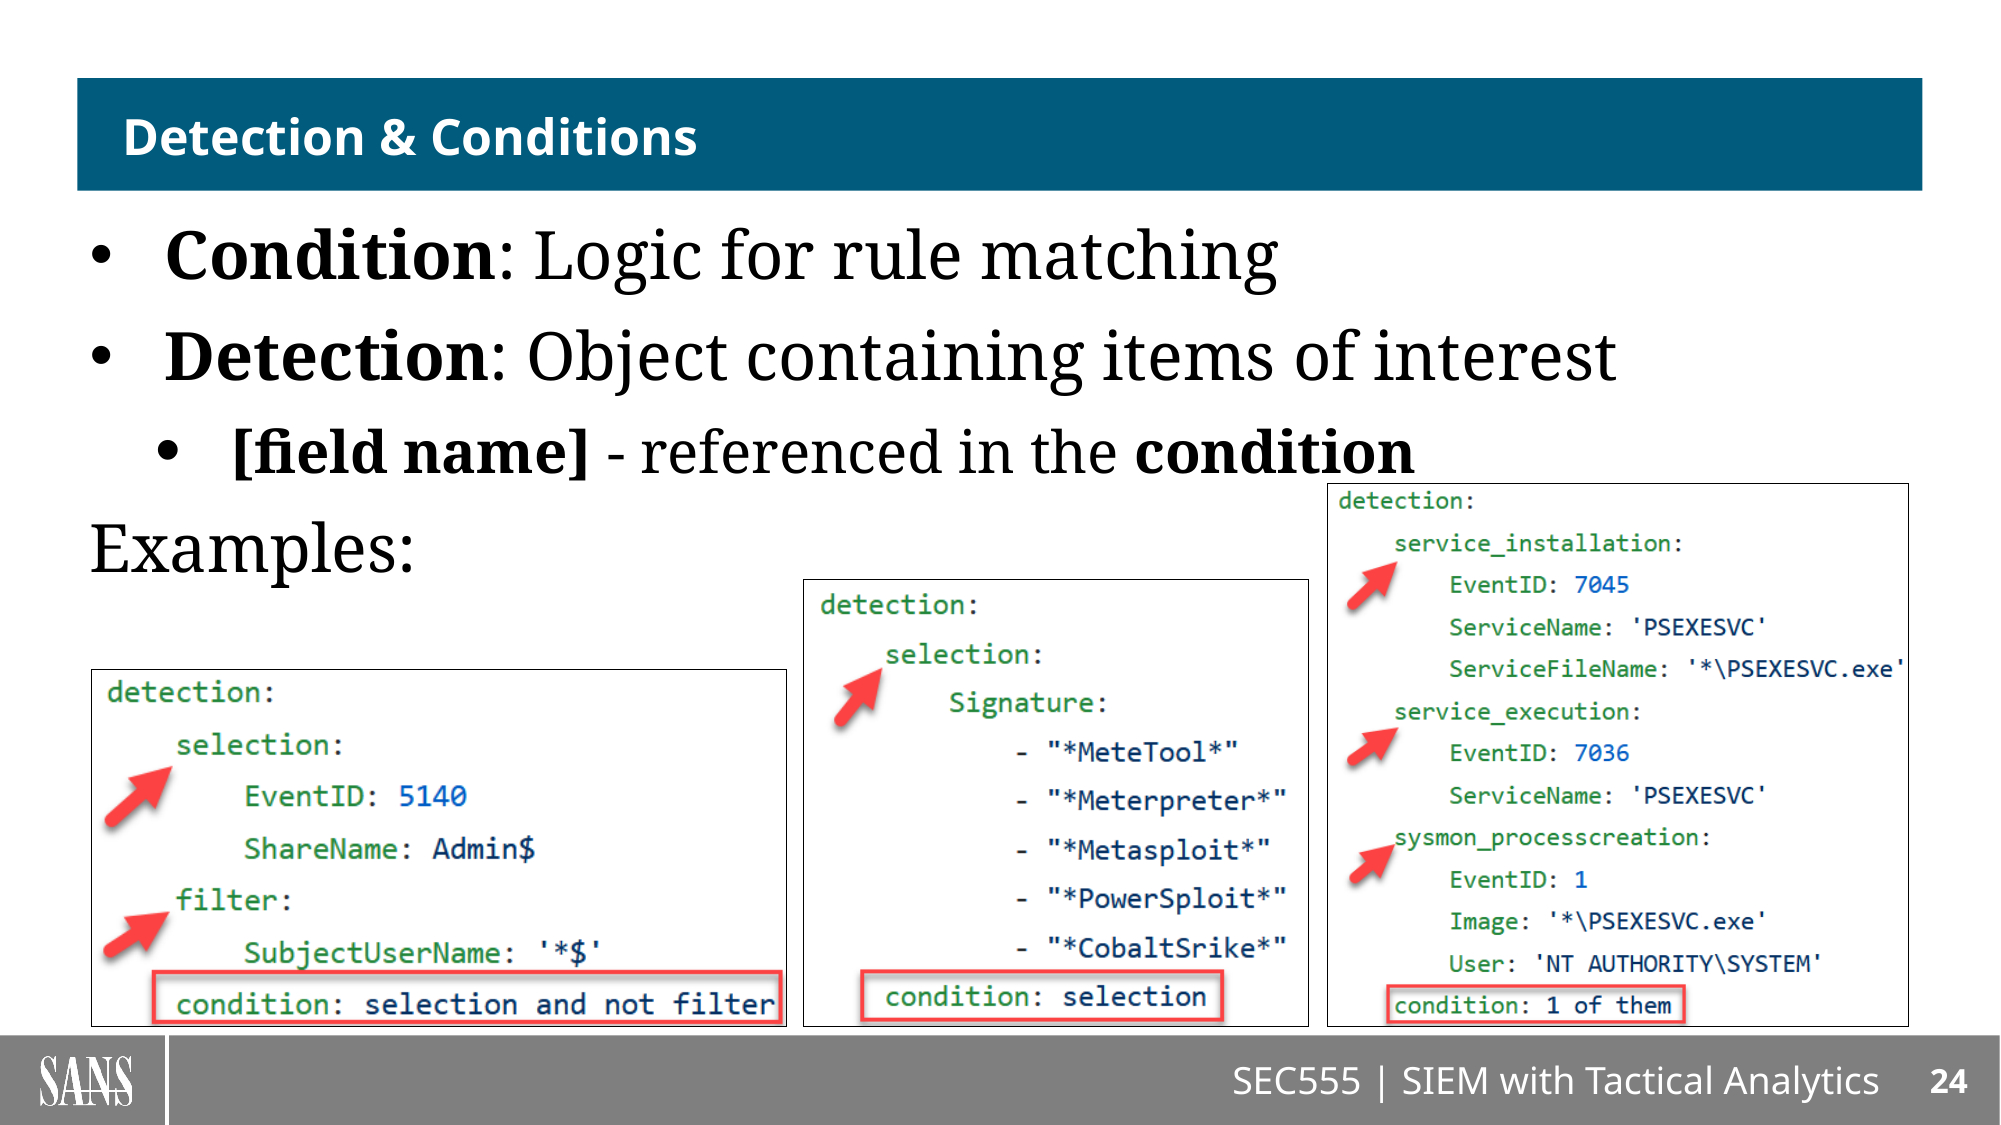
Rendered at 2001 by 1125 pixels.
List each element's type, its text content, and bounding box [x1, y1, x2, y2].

list Condition: Logic for rule matching Detection: Object containing items of interest [field name] - referenced in the condition Examples: [74, 205, 1926, 1006]
picture [91, 669, 787, 1027]
picture [803, 579, 1309, 1027]
title Detection & Conditions [107, 78, 1893, 191]
picture [1327, 483, 1909, 1027]
